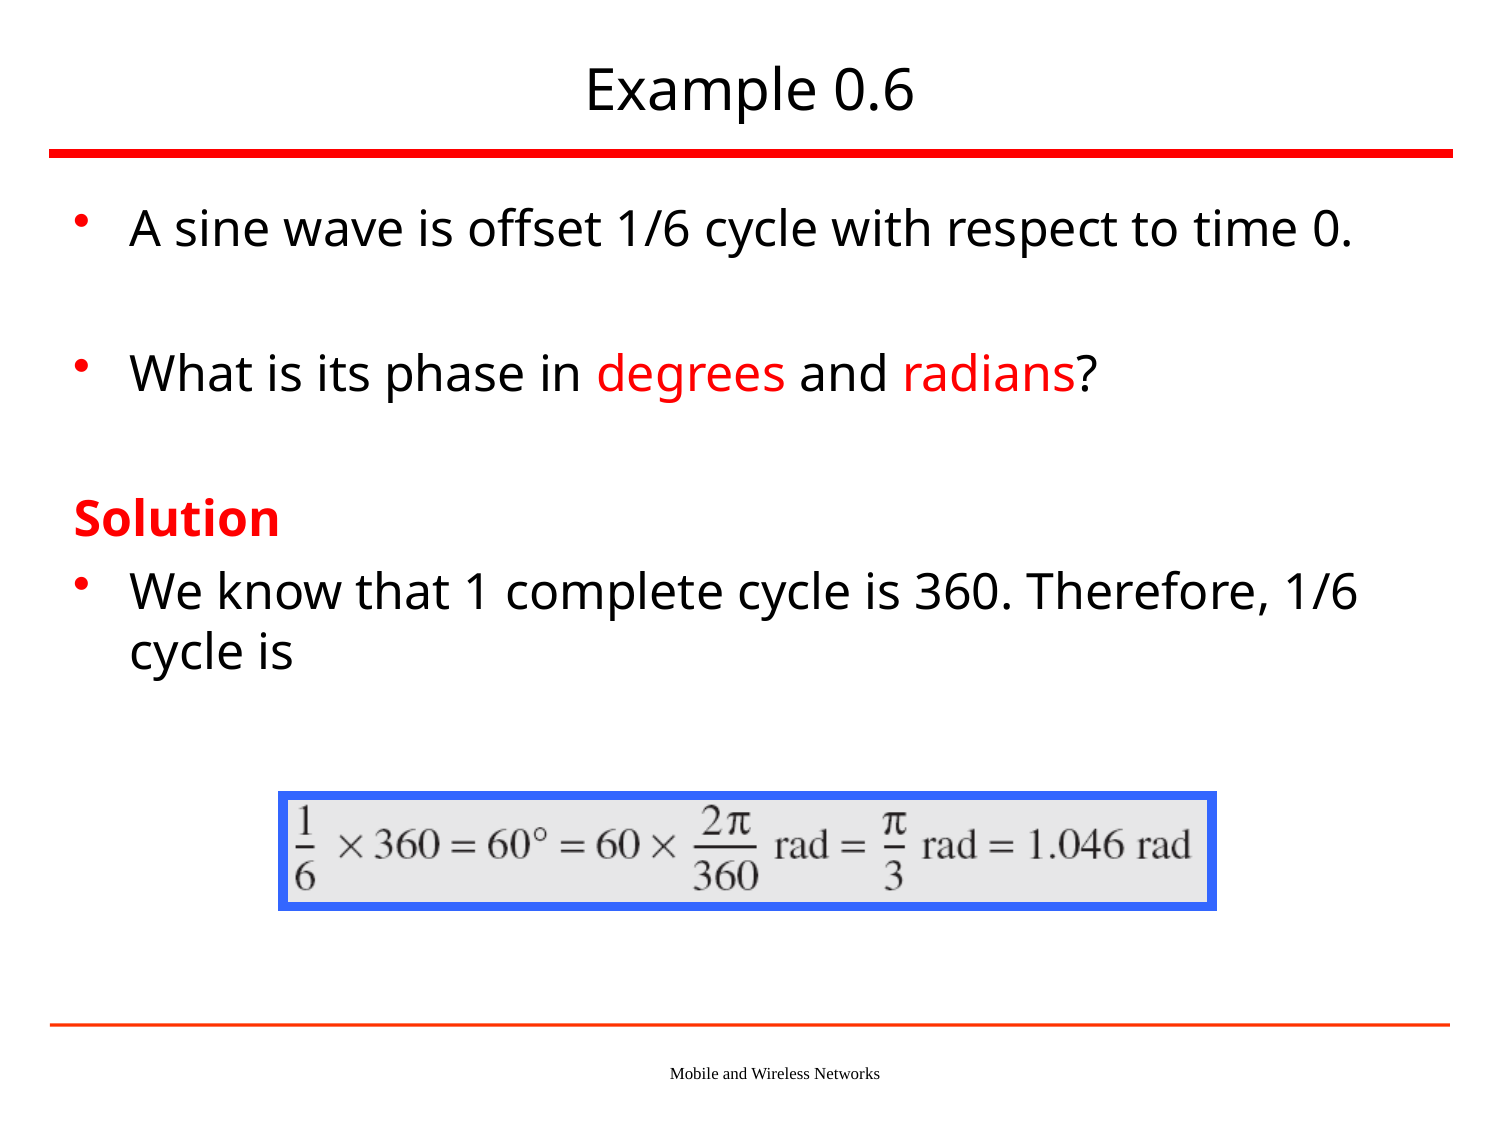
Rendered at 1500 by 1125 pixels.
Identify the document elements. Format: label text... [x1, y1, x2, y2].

title Example 0.6 [49, 37, 1451, 138]
footer Mobile and Wireless Networks [512, 1037, 1038, 1089]
list A sine wave is offset 1/6 cycle with respect to time 0. What is its phase in degrees and radians? Solution We know that 1 complete cycle is 360. Therefore, 1/6 cycle is [58, 188, 1451, 701]
text_box [24, 237, 1475, 863]
picture [287, 799, 1208, 902]
